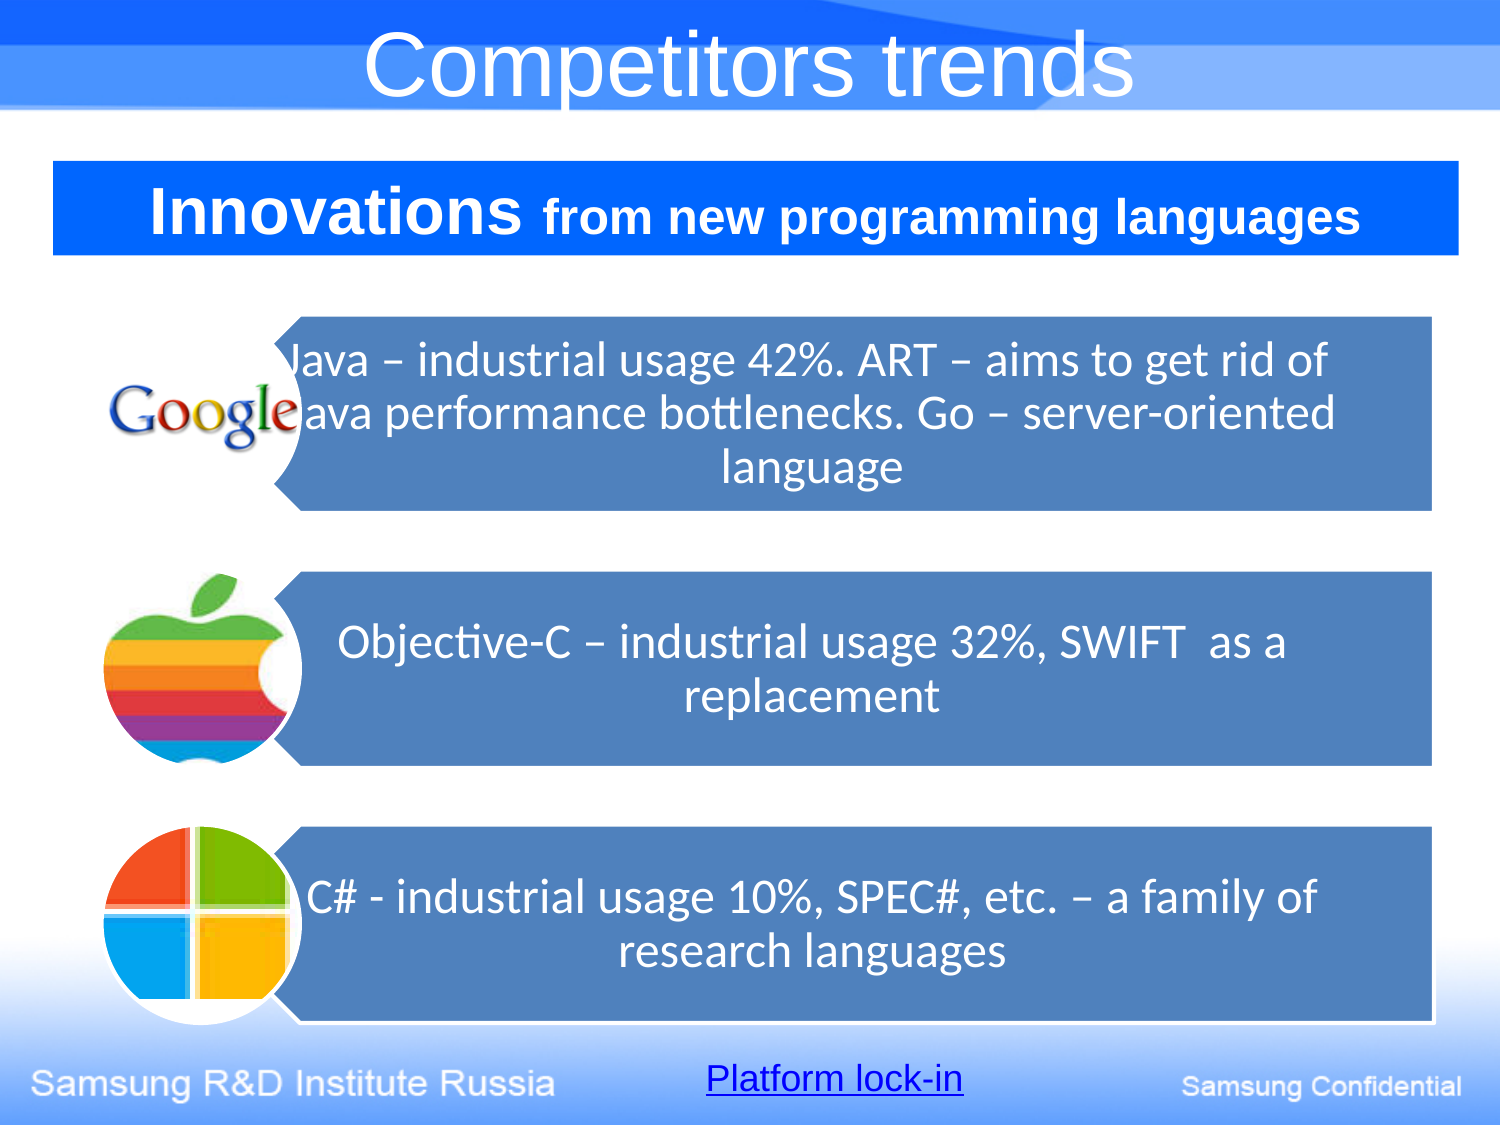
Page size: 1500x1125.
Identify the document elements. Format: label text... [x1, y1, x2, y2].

text_box Platform lock-in [690, 1046, 1058, 1107]
picture [0, 1024, 1500, 1125]
title Competitors trends [111, 0, 1389, 148]
text_box Innovations from new programming languages [53, 160, 1459, 256]
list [0, 314, 1500, 1024]
picture [0, 0, 1500, 314]
